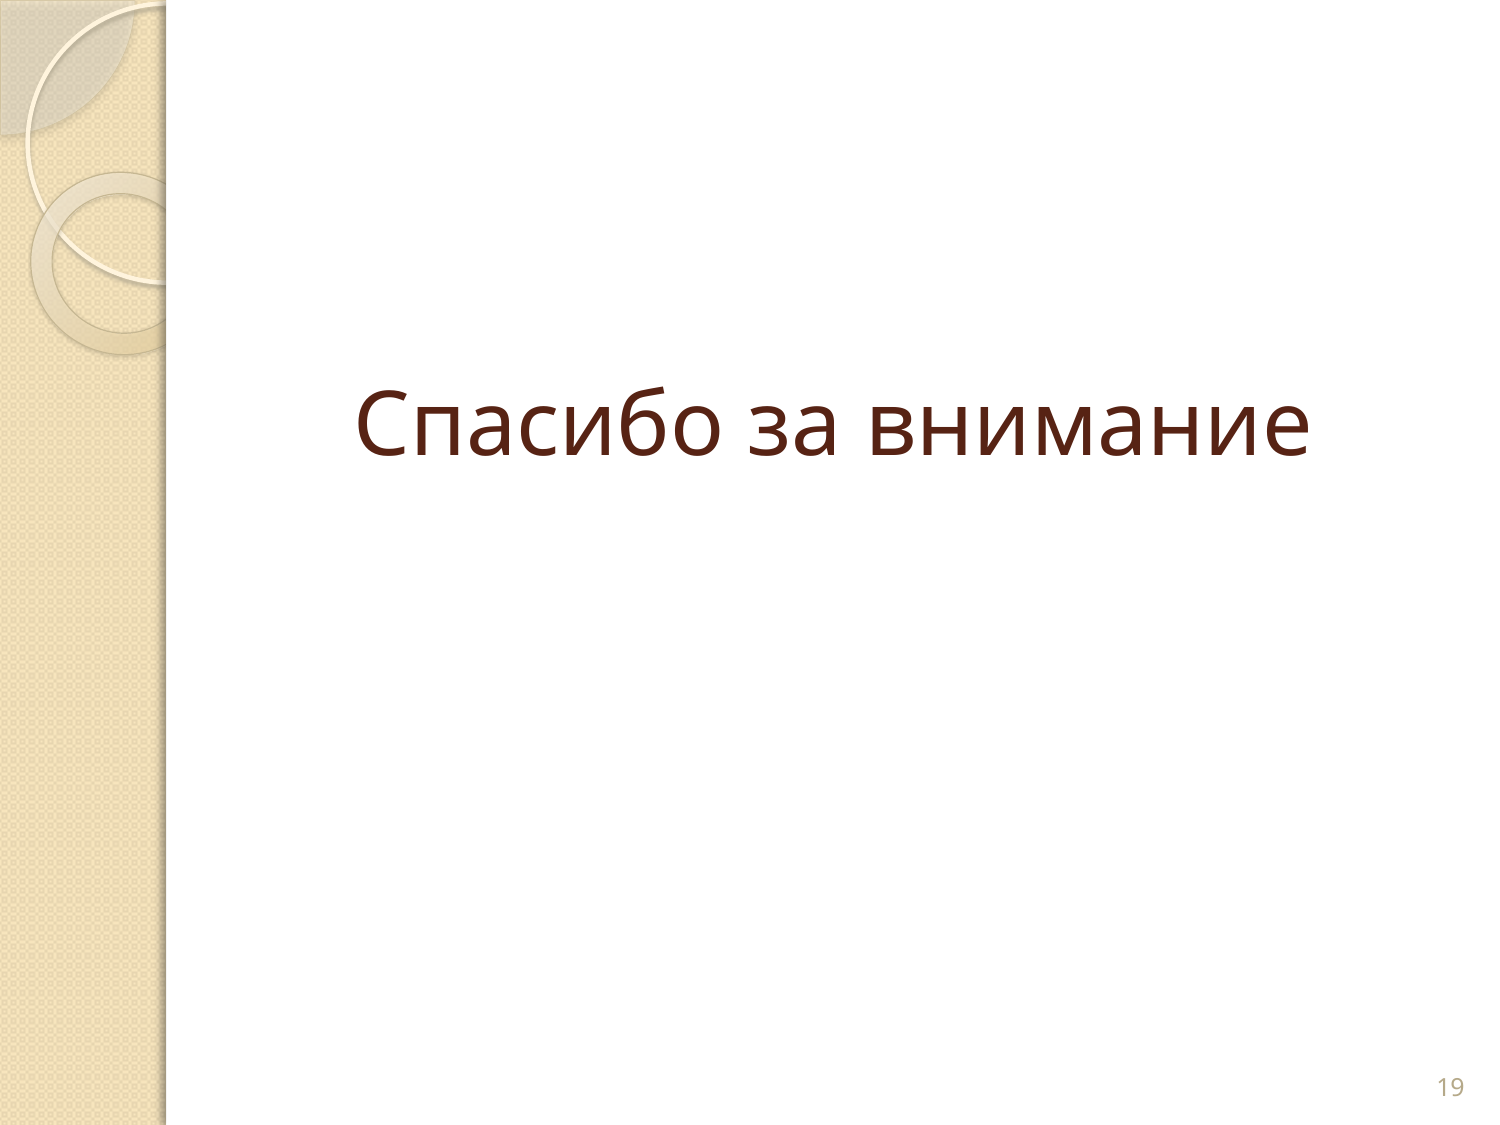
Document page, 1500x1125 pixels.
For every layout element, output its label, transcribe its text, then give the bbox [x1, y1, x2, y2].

title Спасибо за внимание [230, 326, 1461, 514]
slide_number 19 [1413, 1034, 1488, 1113]
